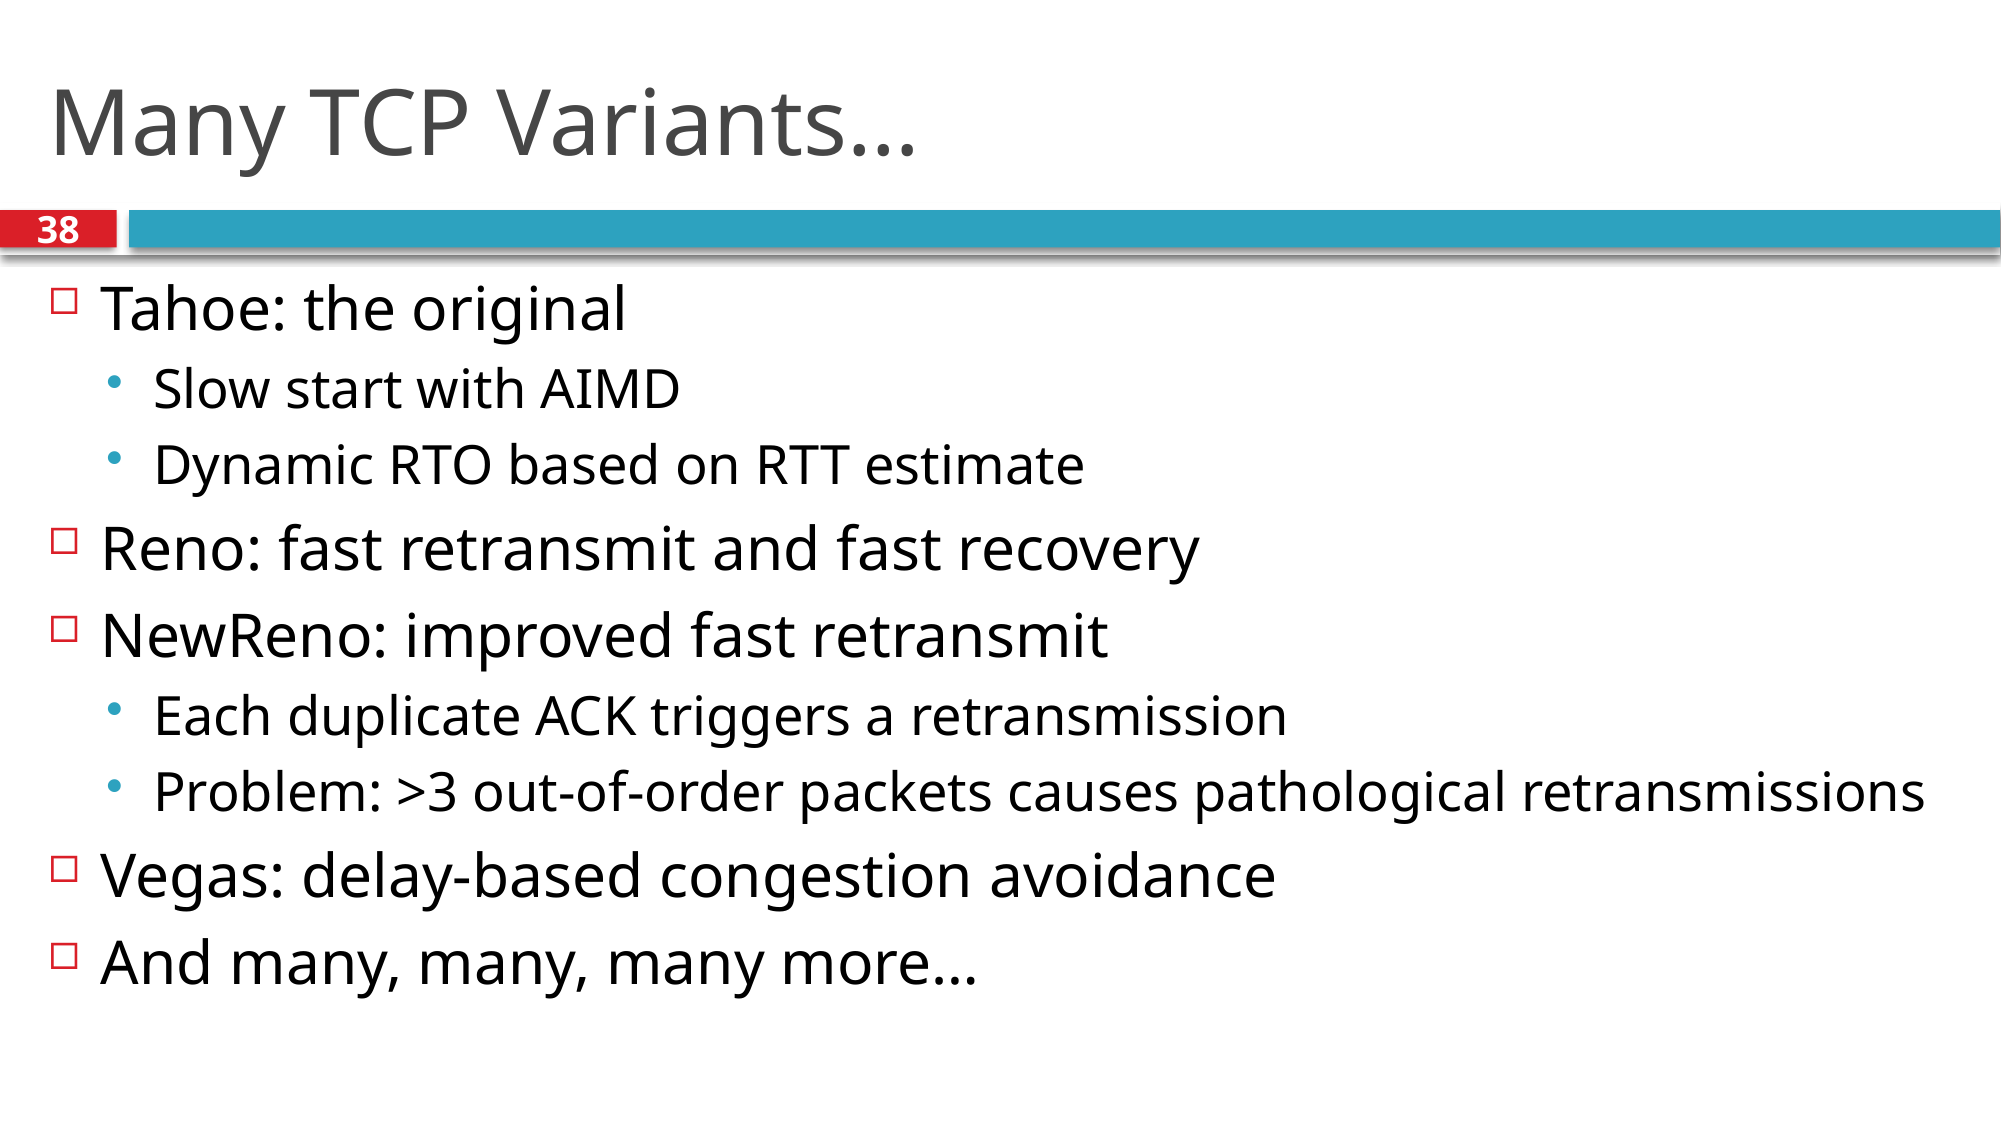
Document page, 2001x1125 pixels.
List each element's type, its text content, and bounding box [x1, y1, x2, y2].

slide_number 38 [0, 206, 117, 257]
list Tahoe: the original Slow start with AIMD Dynamic RTO based on RTT estimate Reno: fast retransmit and fast recovery NewReno: improved fast retransmit Each duplicate ACK triggers a retransmission Problem: >3 out-of-order packets causes pathological retransmissions Vegas: delay-based congestion avoidance And many, many, many more… [33, 262, 1967, 1100]
title Many TCP Variants… [33, 37, 1967, 200]
